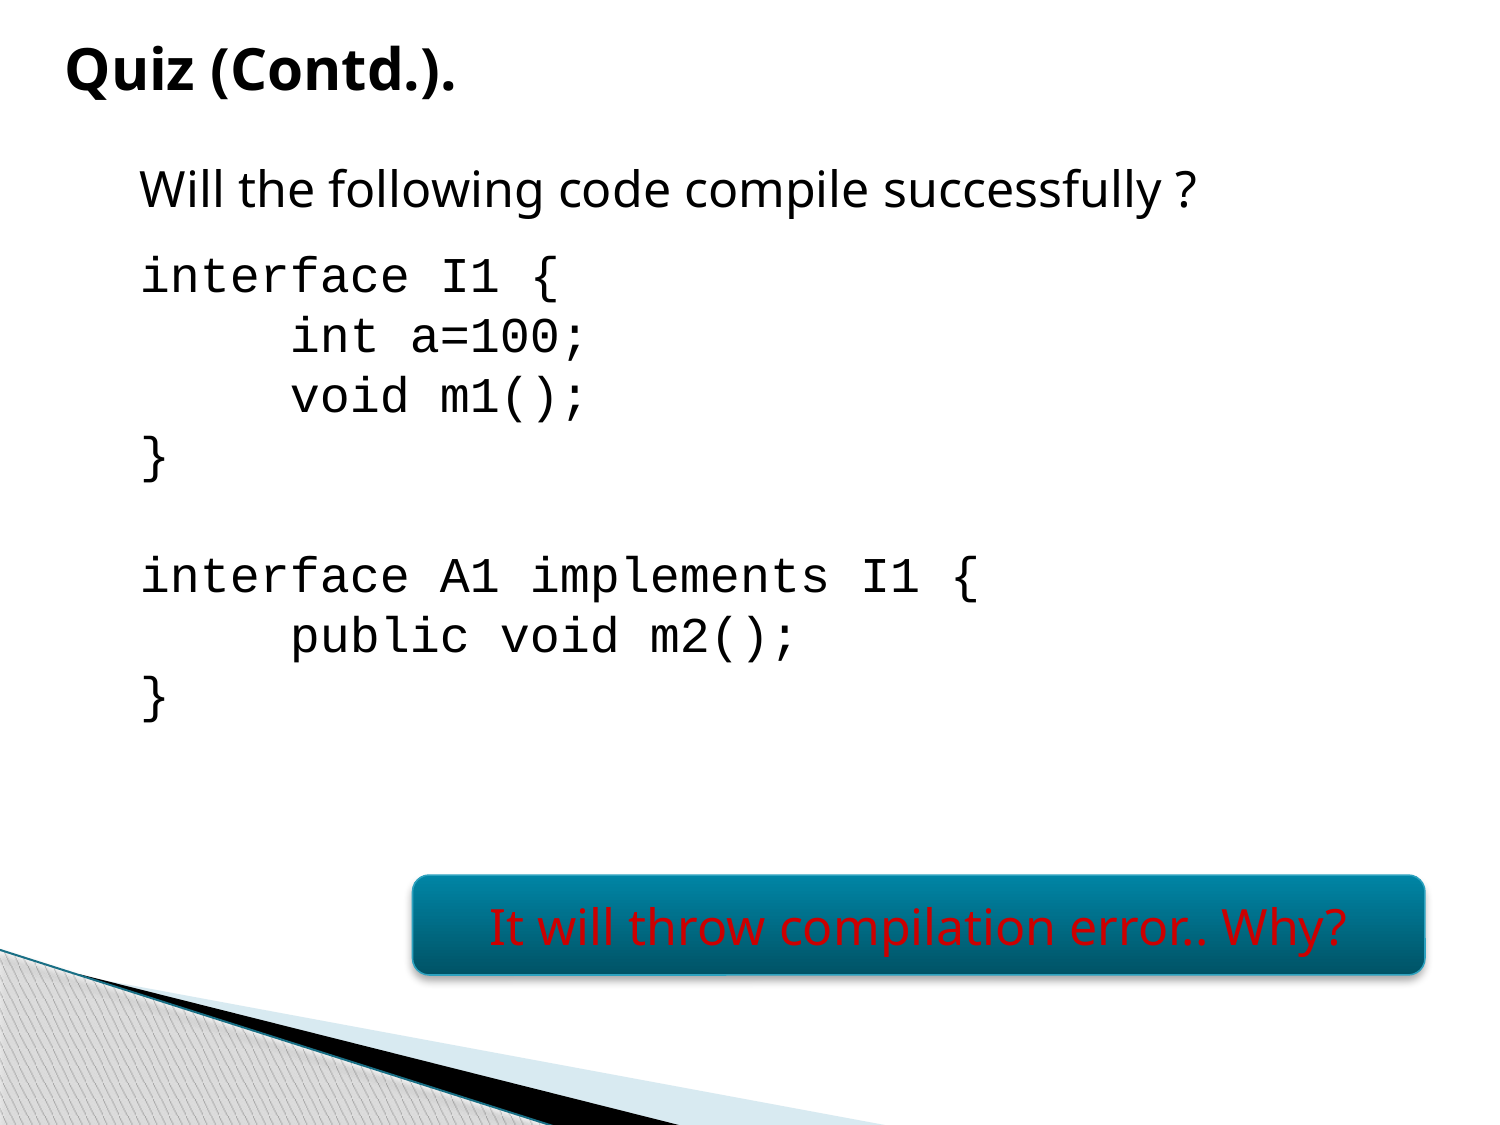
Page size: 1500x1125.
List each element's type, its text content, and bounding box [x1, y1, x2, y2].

text_box It will throw compilation error.. Why? [411, 874, 1426, 976]
text_box Quiz (Contd.). [50, 24, 1363, 110]
text_box Will the following code compile successfully ? interface I1 { int a=100; void m1(); } interface A1 implements I1 { public void m2(); } [124, 149, 1463, 850]
